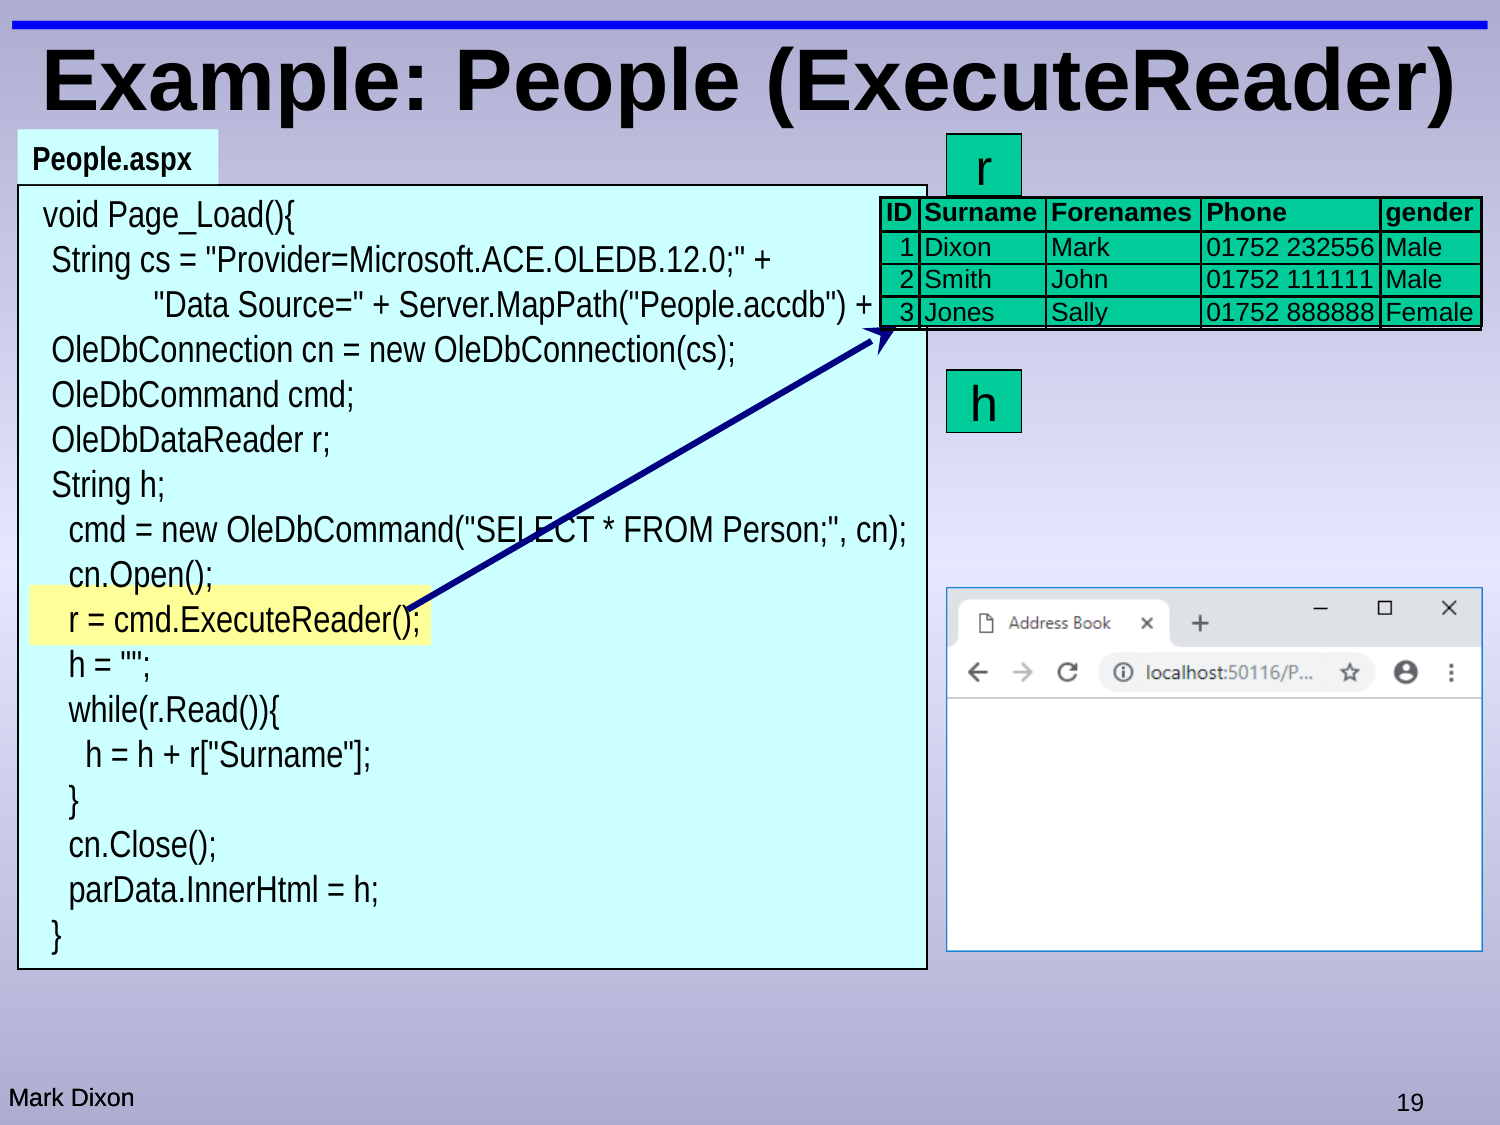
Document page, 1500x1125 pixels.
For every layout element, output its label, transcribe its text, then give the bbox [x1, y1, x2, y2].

text_box [17, 185, 928, 969]
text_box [879, 196, 1483, 331]
text_box h [946, 369, 1022, 433]
text_box People.aspx [17, 150, 219, 185]
text_box void Page_Load(){ String cs = "Provider=Microsoft.ACE.OLEDB.12.0;" + "Data Source=" + Server.MapPath("People.accdb") + ";"; OleDbConnection cn = new OleDbConnection(cs); OleDbCommand cmd; OleDbDataReader r; String h; cmd = new OleDbCommand("SELECT * FROM Person;", cn); cn.Open(); r = cmd.ExecuteReader(); h = ""; while(r.Read()){ h = h + r["Surname"]; } cn.Close(); parData.InnerHtml = h; } [28, 184, 928, 962]
title Example: People (ExecuteReader) [0, 0, 1500, 150]
text_box r [946, 133, 1022, 194]
text_box [884, 338, 890, 346]
picture [946, 586, 1483, 952]
